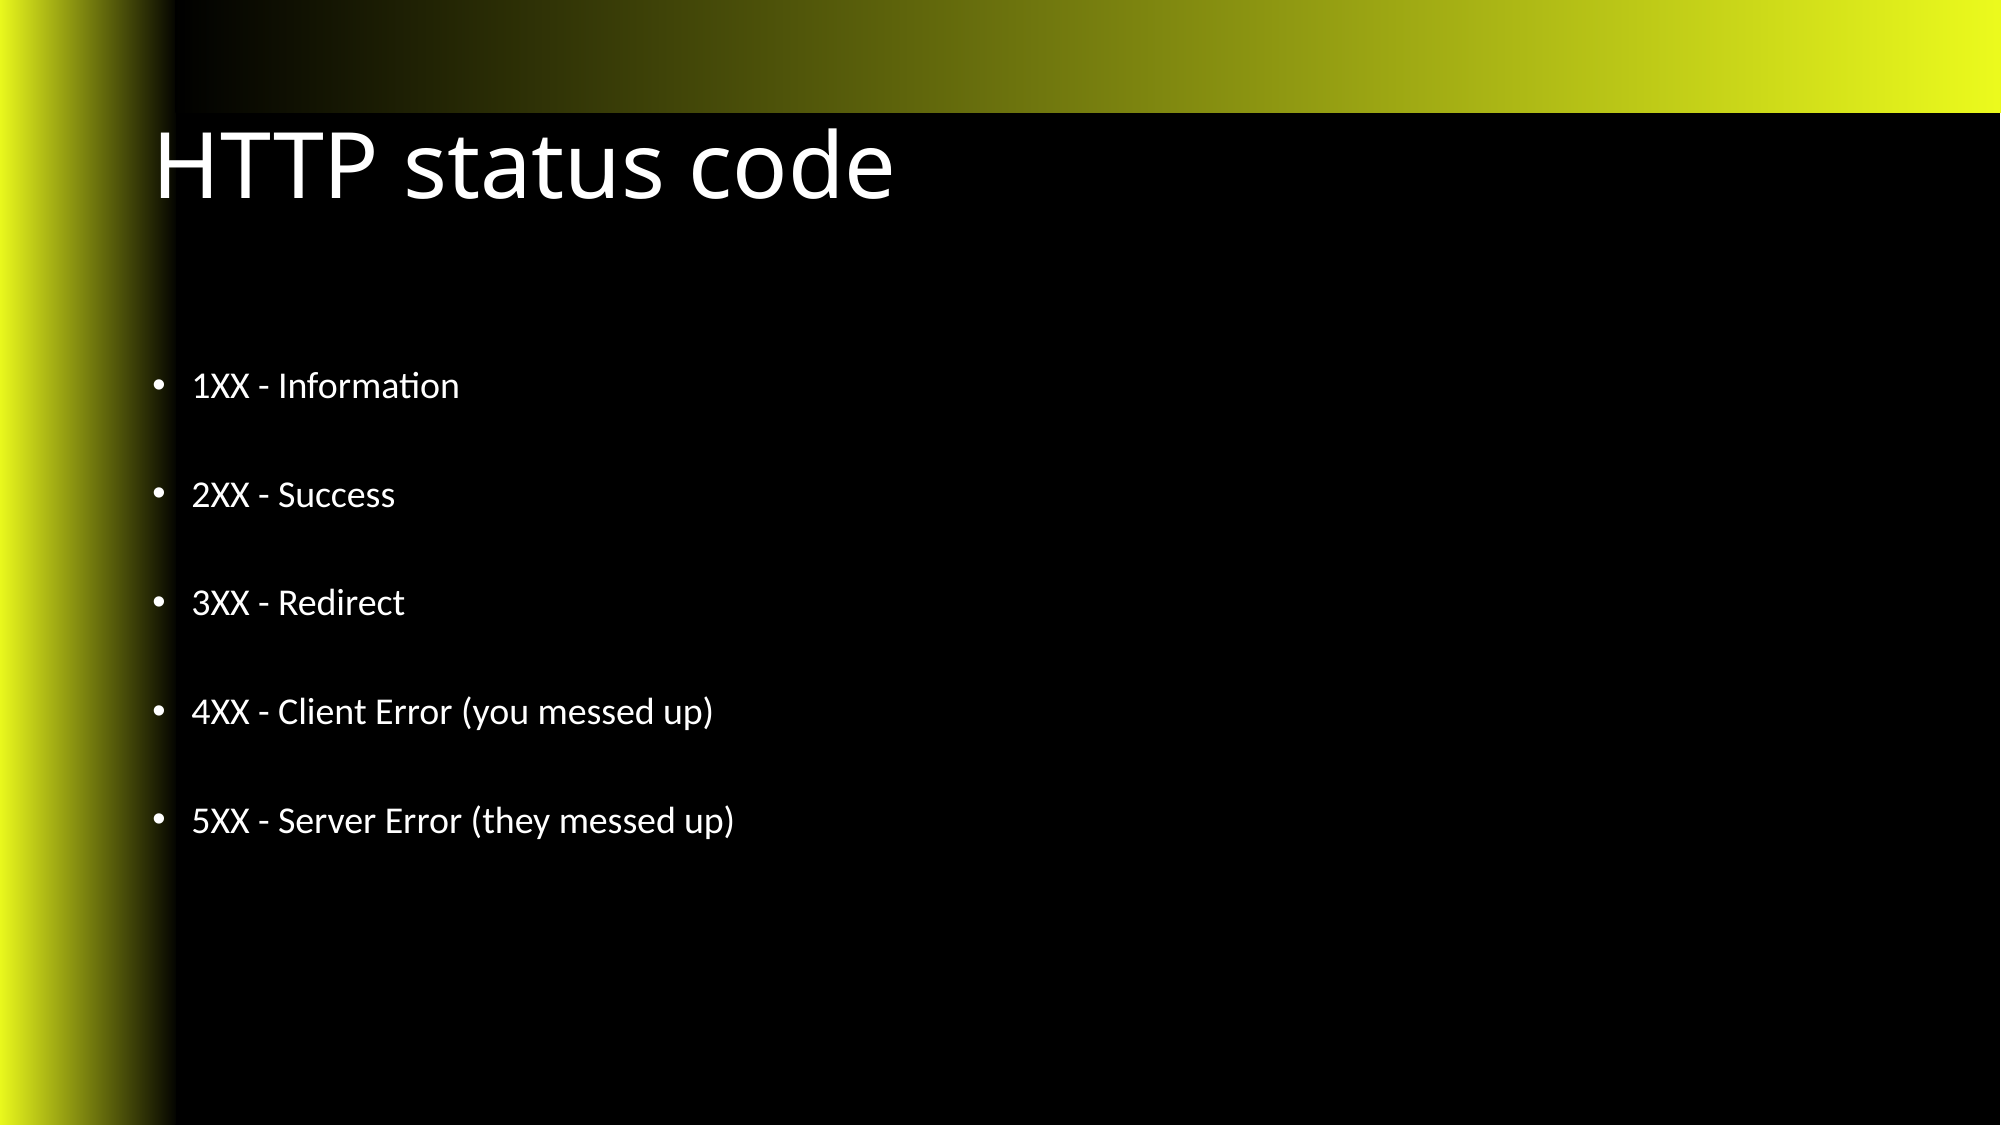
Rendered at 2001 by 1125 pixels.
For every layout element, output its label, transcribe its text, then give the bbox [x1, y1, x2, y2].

list 1XX - Information 2XX - Success 3XX - Redirect 4XX - Client Error (you messed up) 5XX - Server Error (they messed up) [137, 299, 1863, 850]
title HTTP status code [137, 59, 1863, 278]
